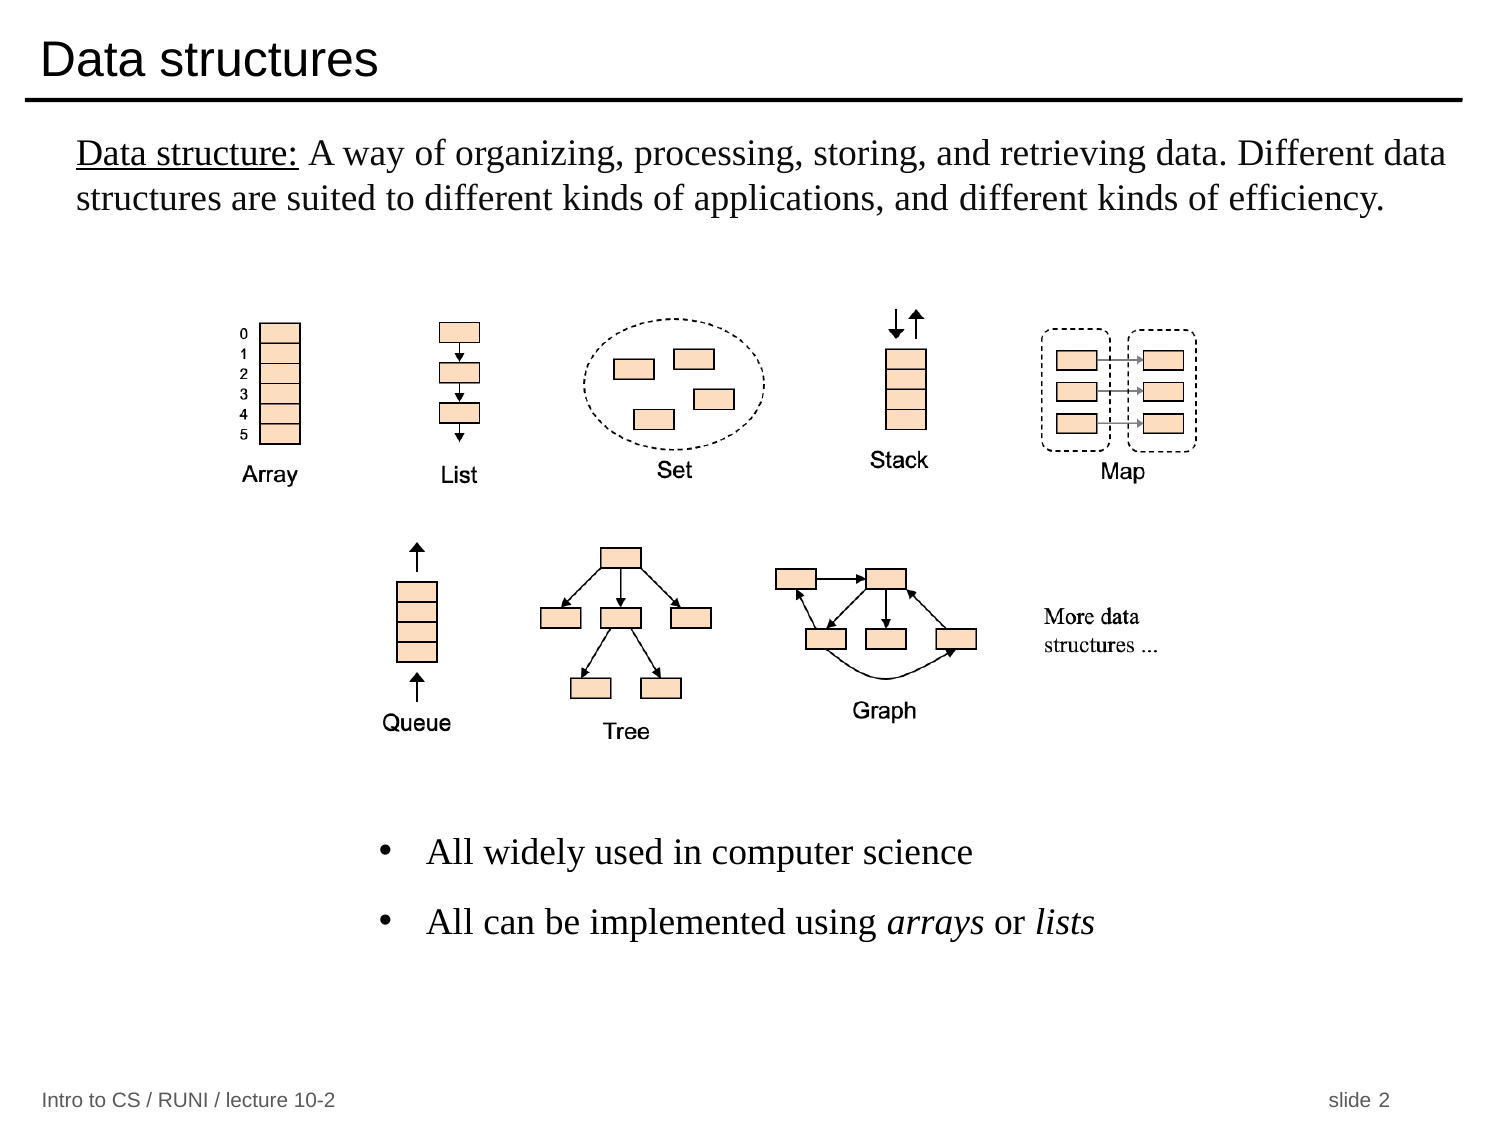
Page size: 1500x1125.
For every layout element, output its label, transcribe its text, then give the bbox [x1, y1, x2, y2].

title Data structures [24, 12, 1463, 100]
picture [207, 285, 1238, 759]
text_box All widely used in computer science All can be implemented using arrays or lists [363, 819, 1126, 963]
text_box Data structure: A way of organizing, processing, storing, and retrieving data. Different data structures are suited to different kinds of applications, and different kinds of efficiency. [60, 120, 1474, 306]
